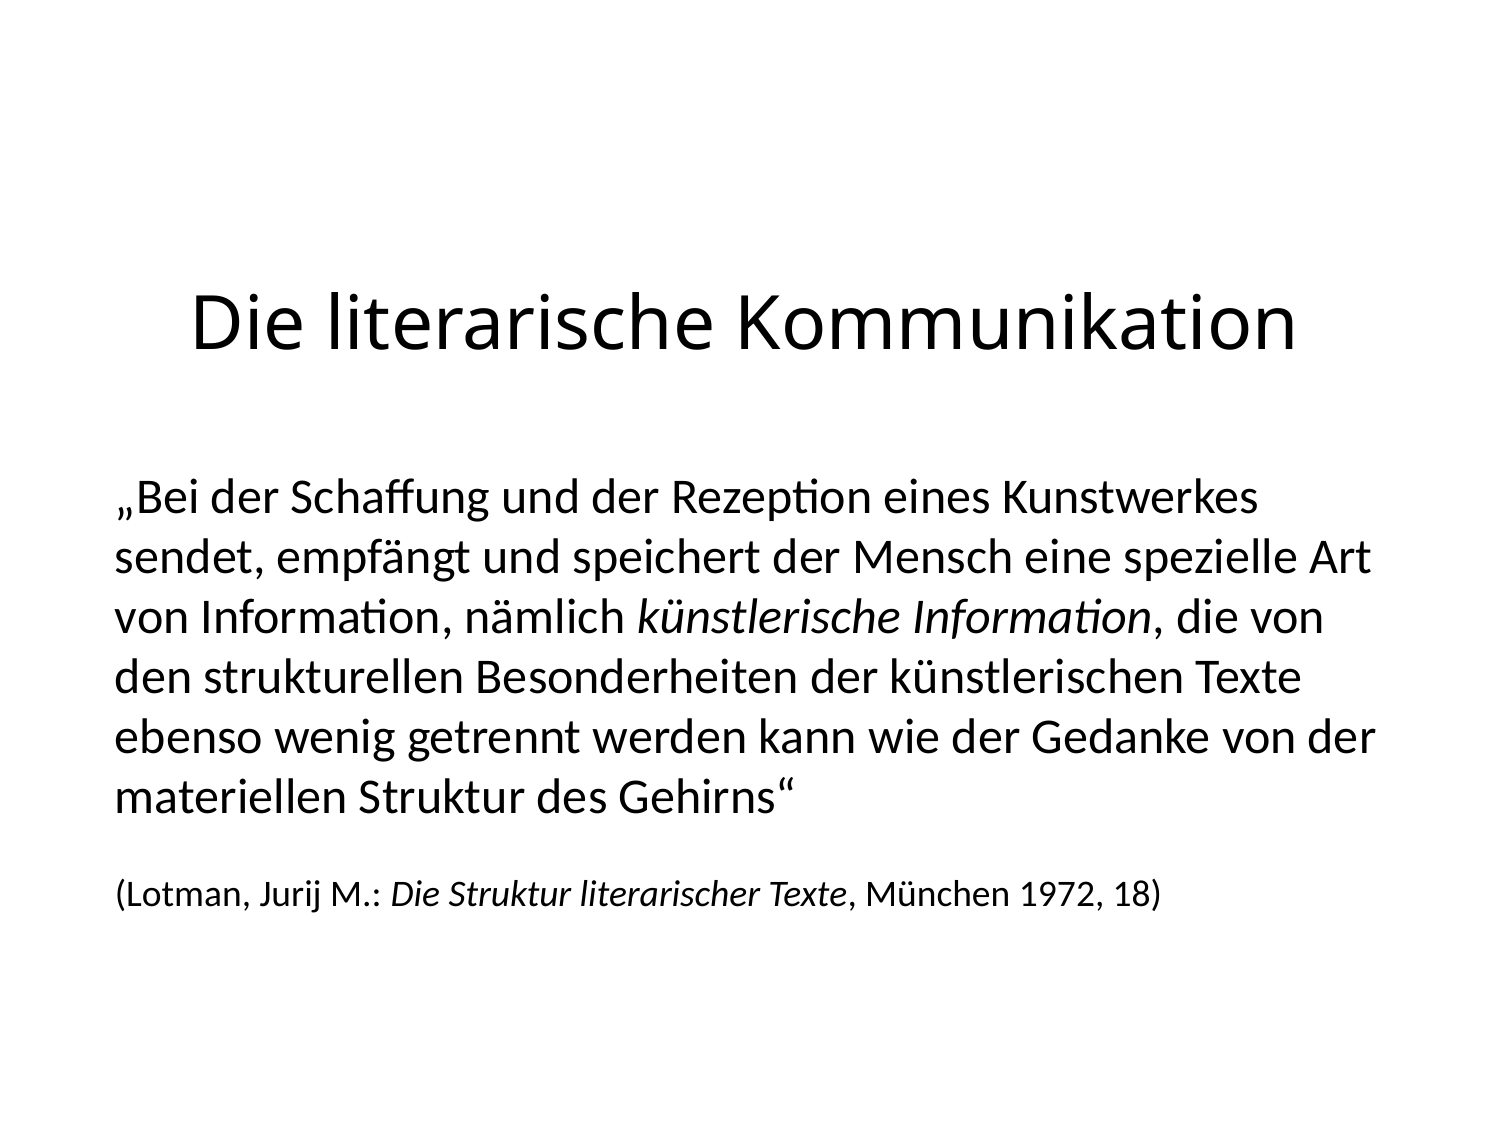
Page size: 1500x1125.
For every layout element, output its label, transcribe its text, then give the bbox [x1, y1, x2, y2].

text_box „Bei der Schaffung und der Rezeption eines Kunstwerkes sendet, empfängt und speichert der Mensch eine spezielle Art von Information, nämlich künstlerische Information, die von den strukturellen Besonderheiten der künstlerischen Texte ebenso wenig getrennt werden kann wie der Gedanke von der materiellen Struktur des Gehirns“ (Lotman, Jurij M.: Die Struktur literarischer Texte, München 1972, 18) [100, 456, 1412, 921]
text_box Die literarische Kommunikation [175, 267, 1315, 372]
